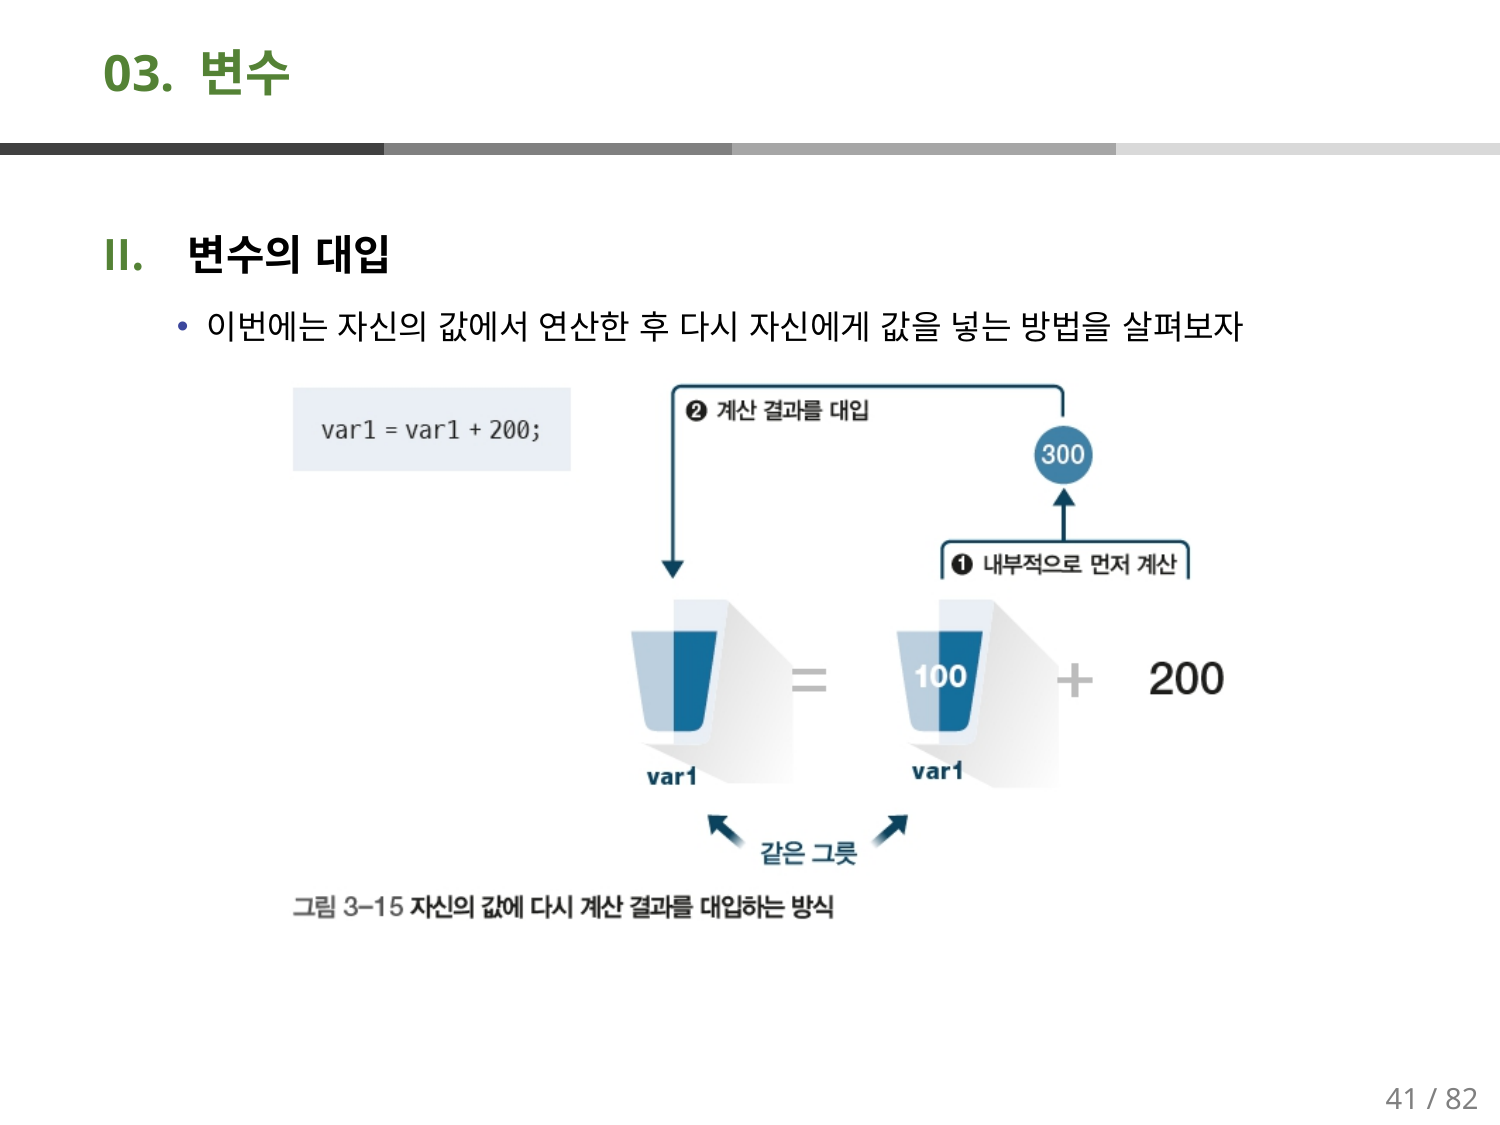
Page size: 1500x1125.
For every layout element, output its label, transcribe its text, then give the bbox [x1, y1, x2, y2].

list 변수의 대입 이번에는 자신의 값에서 연산한 후 다시 자신에게 값을 넣는 방법을 살펴보자 [88, 196, 1471, 1118]
picture [289, 378, 1231, 929]
title 03. 변수 [88, 30, 1400, 121]
